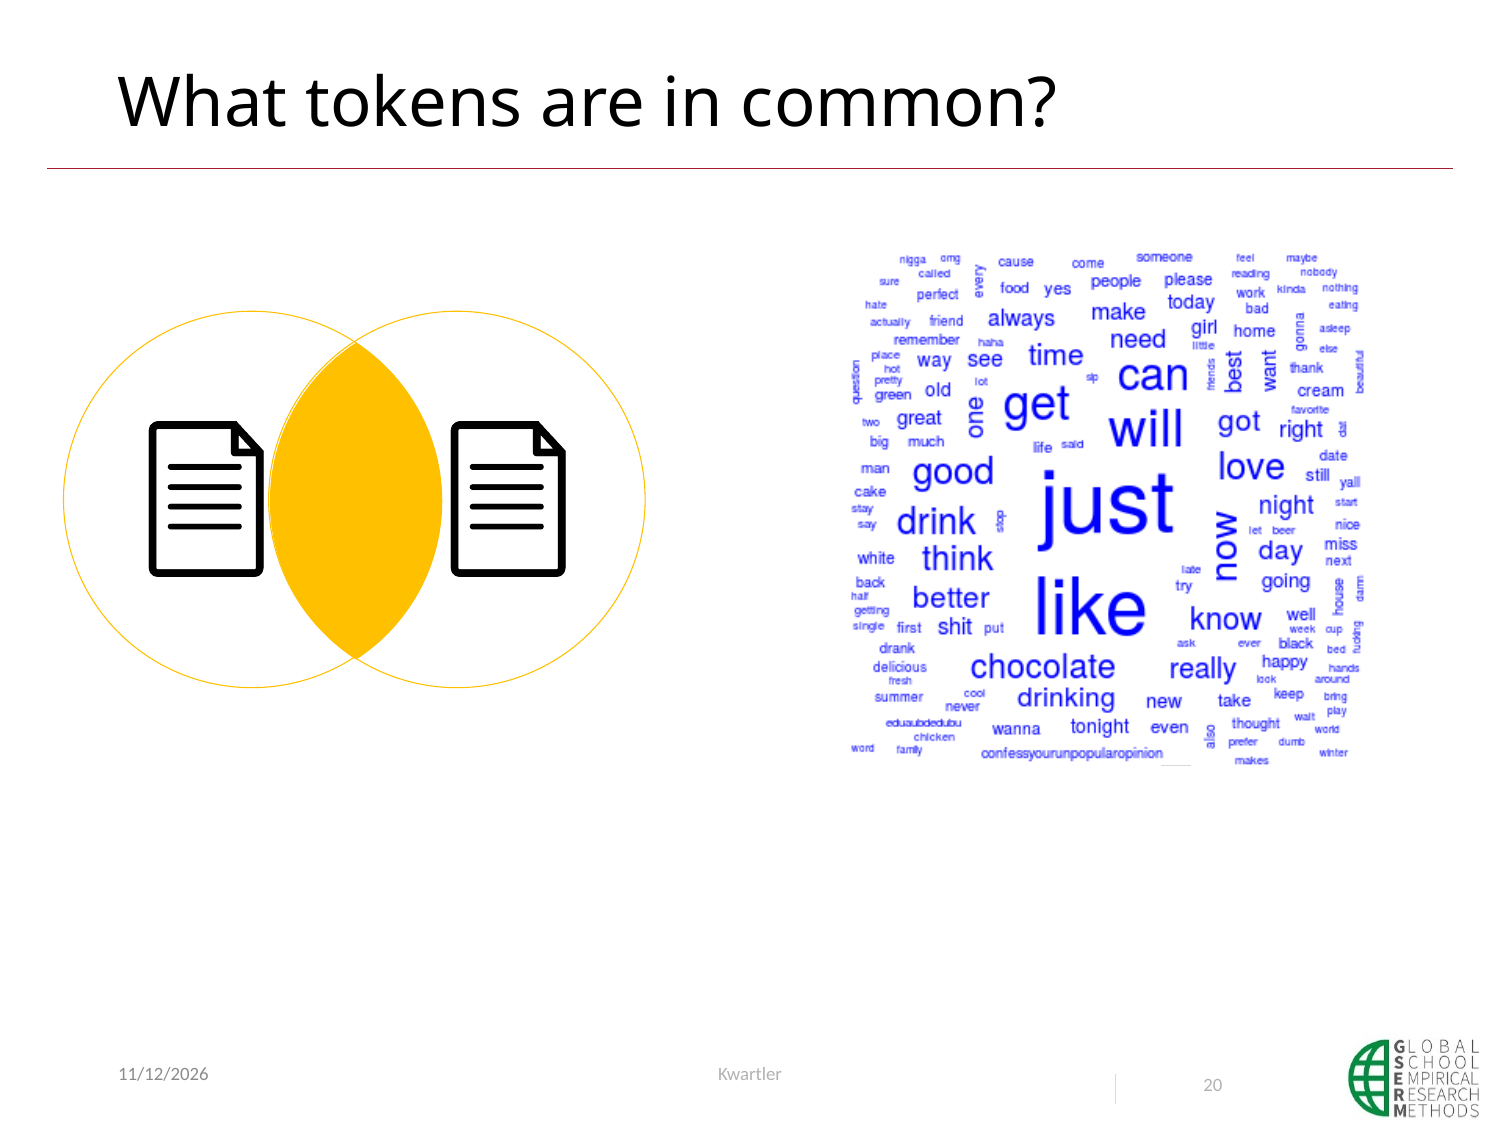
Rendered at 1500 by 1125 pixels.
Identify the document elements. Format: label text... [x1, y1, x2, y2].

text_box [62, 310, 354, 689]
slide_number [103, 1042, 441, 1103]
picture [430, 421, 586, 577]
title What tokens are in common? [103, 59, 1397, 157]
picture [1342, 1031, 1500, 1120]
picture [833, 240, 1381, 774]
text_box [284, 342, 430, 660]
text_box [284, 310, 646, 689]
picture [128, 421, 284, 577]
footer Kwartler [496, 1042, 1004, 1103]
slide_number 20 [1188, 1042, 1330, 1103]
